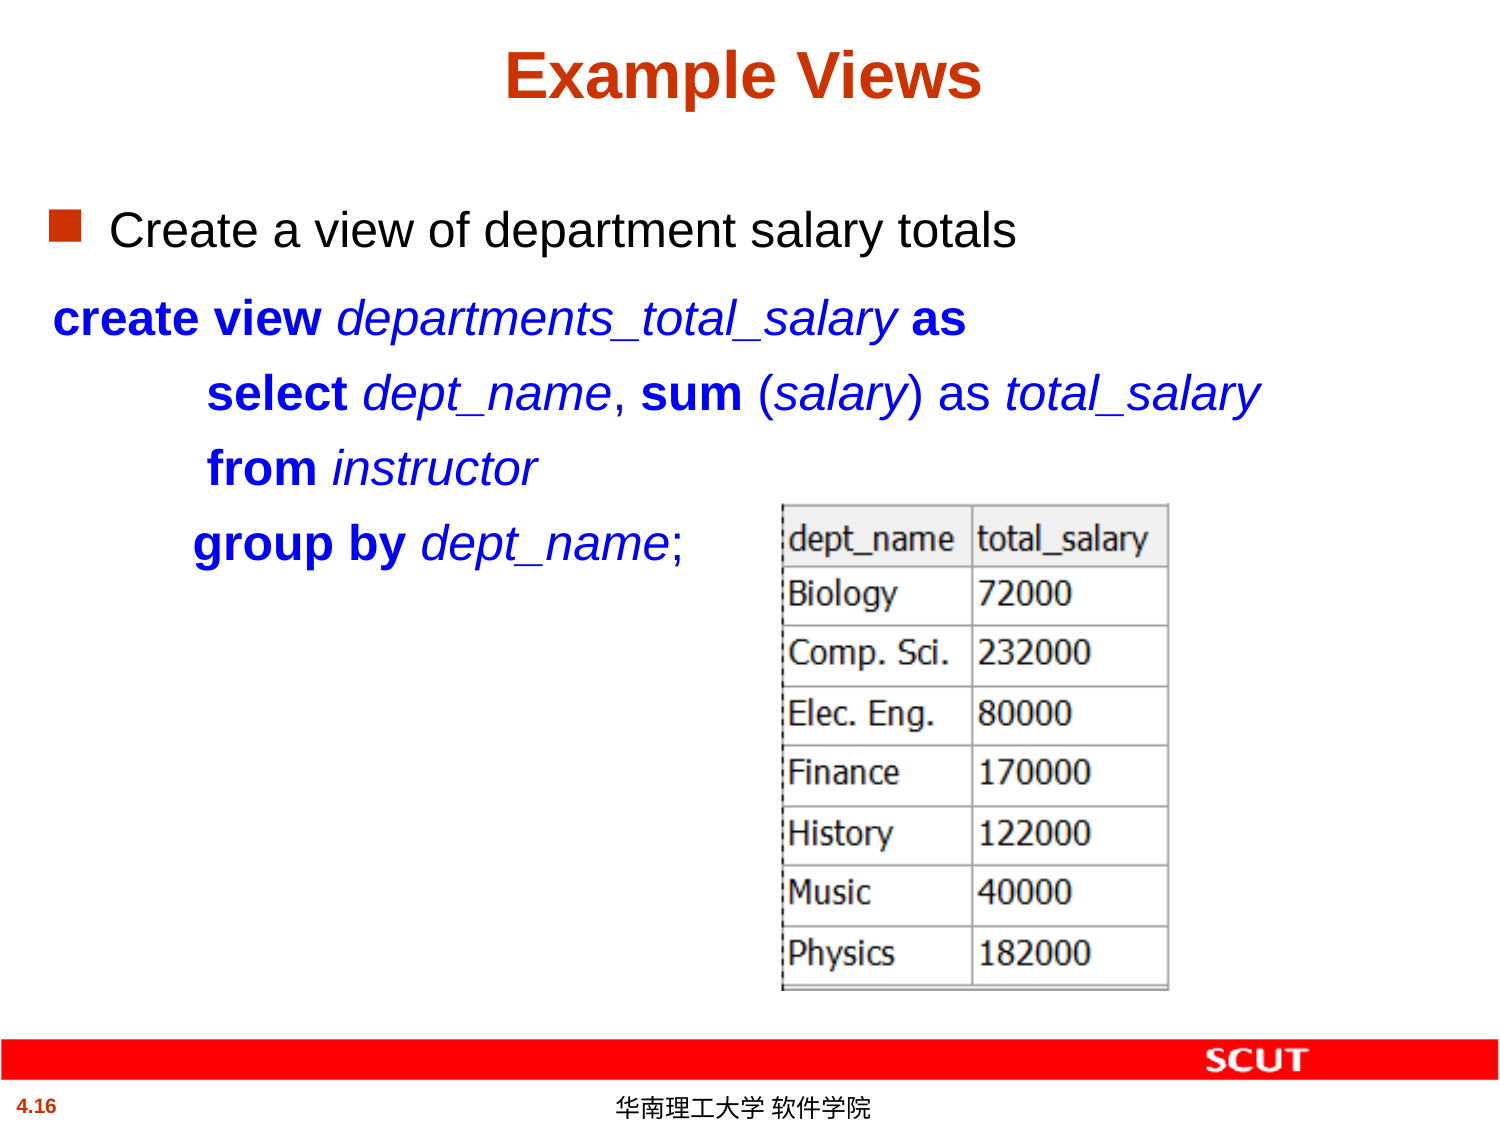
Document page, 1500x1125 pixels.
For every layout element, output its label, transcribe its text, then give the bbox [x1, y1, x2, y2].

picture [777, 502, 1174, 992]
picture [0, 1038, 1500, 1083]
title Example Views [37, 18, 1452, 120]
list Create a view of department salary totals create view departments_total_salary as select dept_name, sum (salary) as total_salary from instructor group by dept_name; [37, 174, 1450, 1038]
